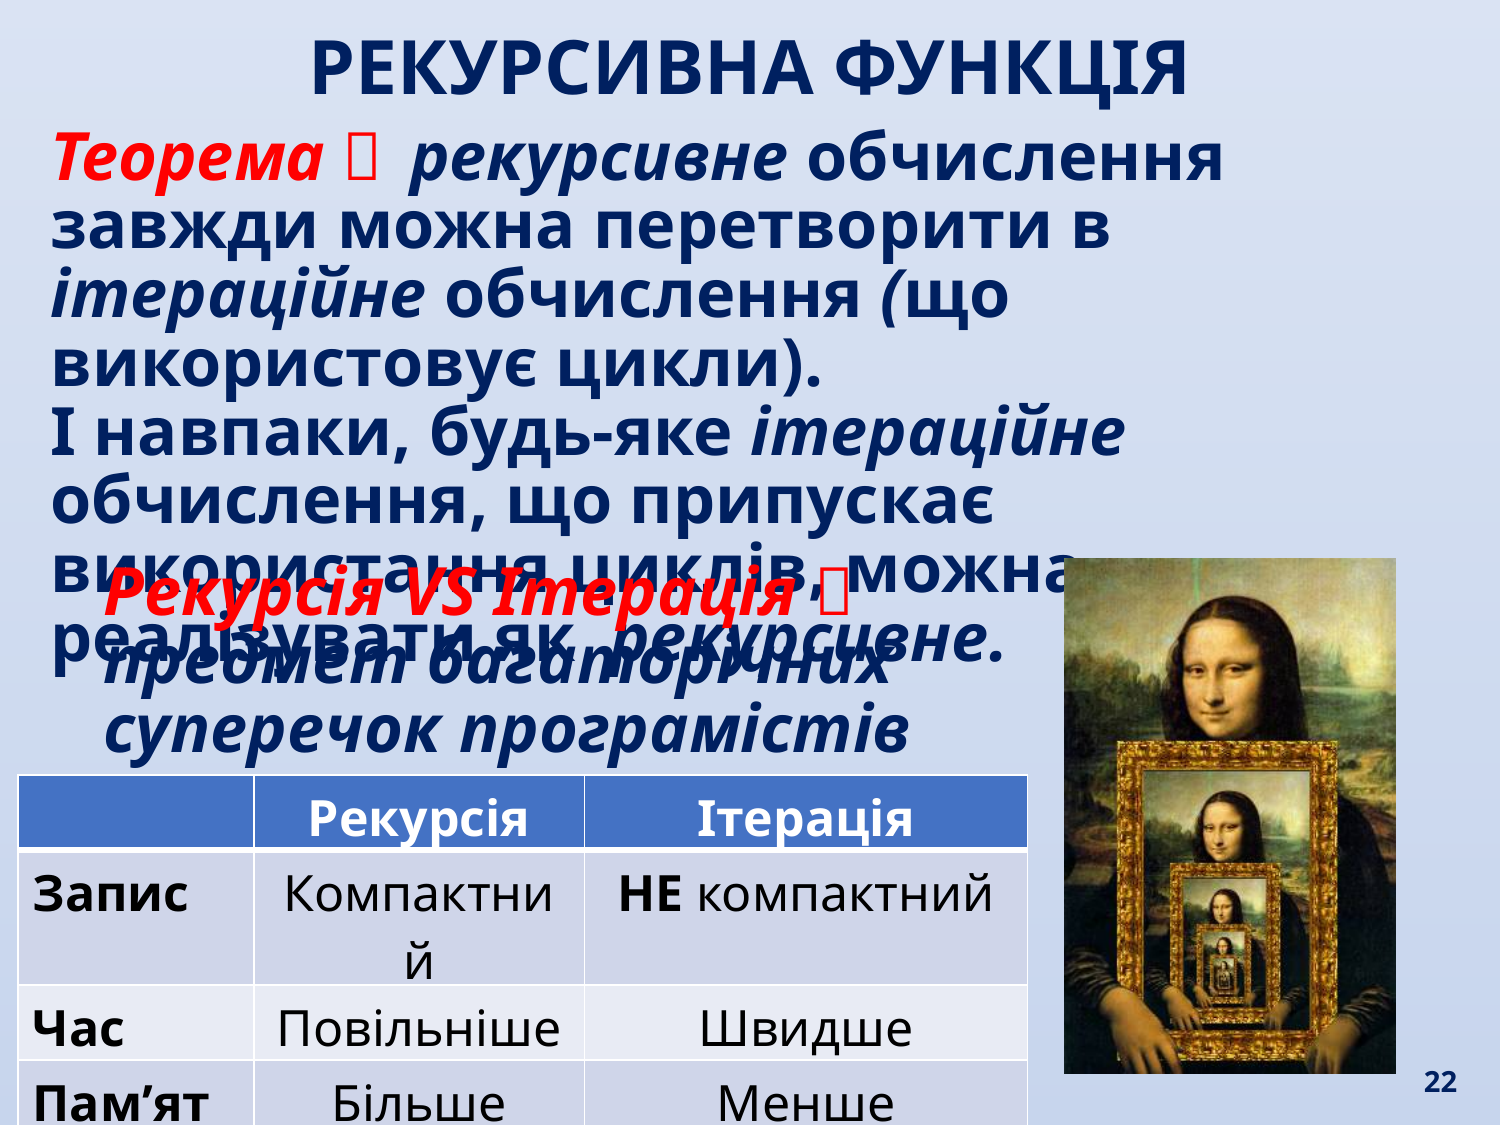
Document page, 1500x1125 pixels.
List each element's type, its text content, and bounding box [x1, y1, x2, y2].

table_cell НЕ компактний [585, 853, 1027, 984]
text_box РЕКУРСИВНА ФУНКЦІЯ [17, 12, 1483, 118]
text_box Теорема  рекурсивне обчислення завжди можна перетворити в ітераційне обчислення (що використовує цикли). І навпаки, будь-яке ітераційне обчислення, що припускає використання циклів, можна реалізувати як рекурсивне. [35, 117, 1465, 683]
table_cell Швидше [585, 986, 1027, 1059]
table_cell Повільніше [255, 986, 584, 1059]
text_box 22 [1399, 1035, 1473, 1111]
table_cell Більше [255, 1061, 584, 1125]
table_cell Запис [19, 853, 253, 984]
table_cell Час [19, 986, 253, 1059]
picture [1064, 558, 1396, 1074]
table_cell Компактний [255, 853, 584, 984]
table_cell Менше [585, 1061, 1027, 1125]
table_cell Пам’ять [19, 1061, 253, 1125]
text_box Рекурсія VS Ітерація  предмет багаторічних суперечок програмістів [88, 552, 1010, 774]
table_header [19, 776, 253, 847]
table_header Ітерація [585, 776, 1027, 847]
table_header Рекурсія [255, 776, 584, 847]
